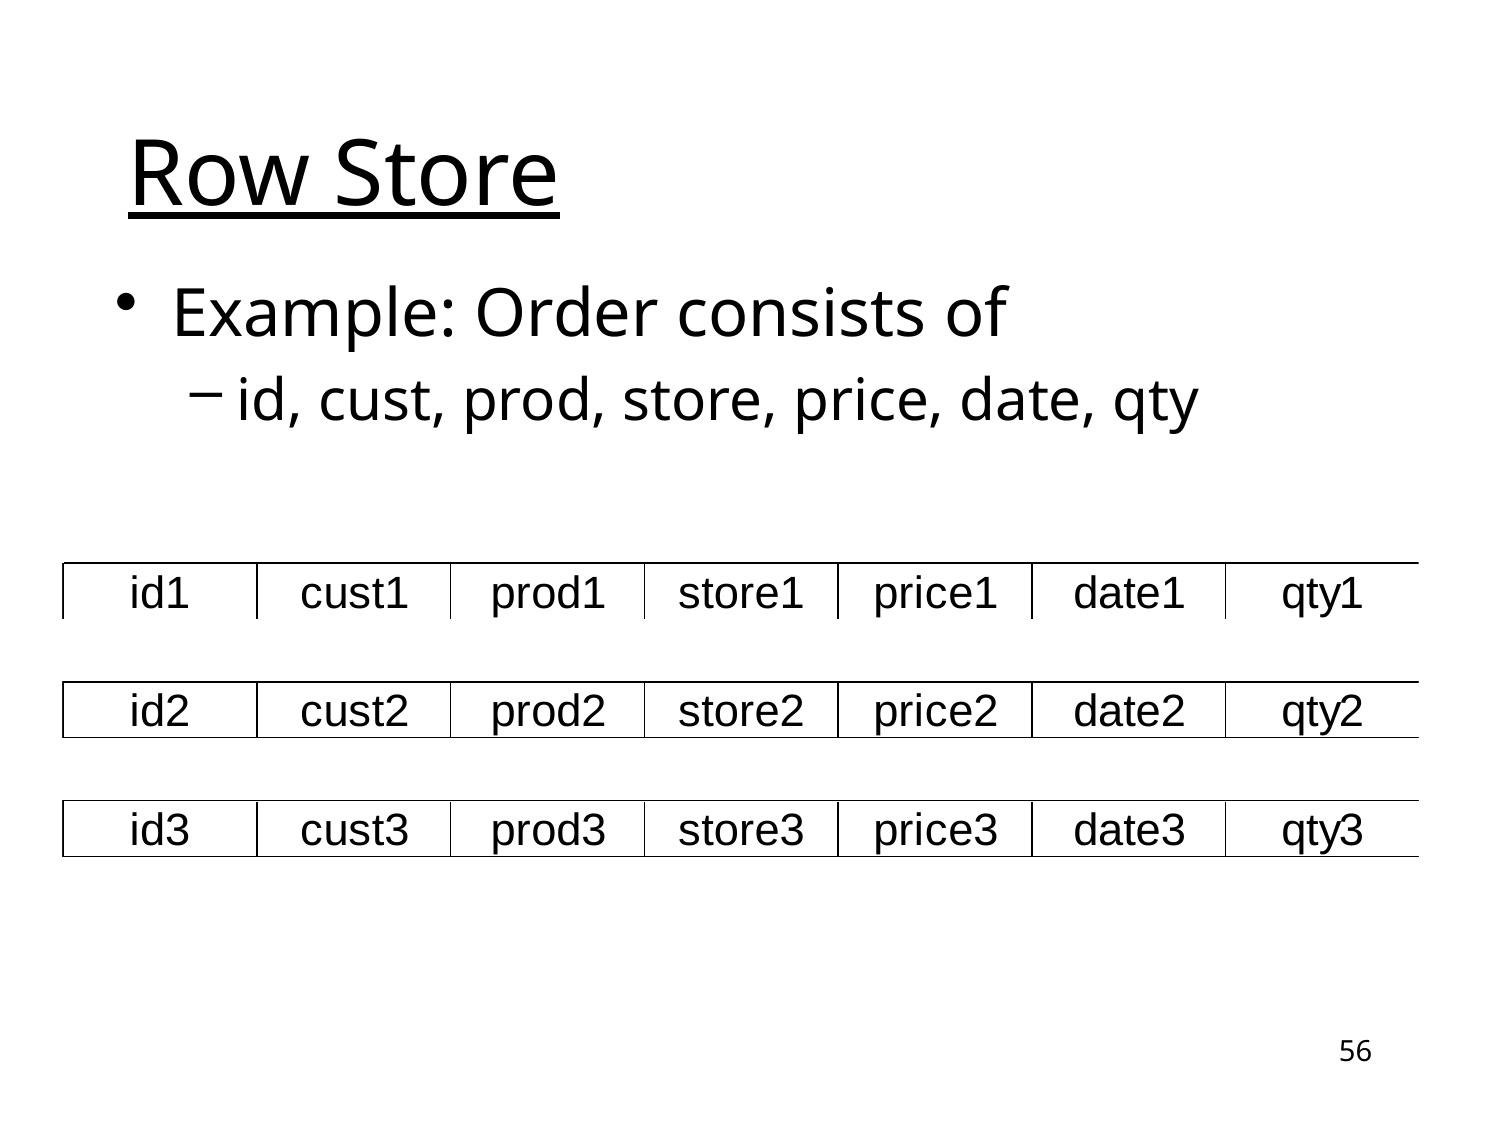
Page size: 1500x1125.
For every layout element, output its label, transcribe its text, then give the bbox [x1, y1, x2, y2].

slide_number 56 [1074, 1024, 1388, 1101]
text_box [62, 680, 1421, 740]
title Row Store [112, 99, 1388, 238]
list Example: Order consists of id, cust, prod, store, price, date, qty [99, 262, 1375, 450]
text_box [62, 562, 1421, 621]
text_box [62, 799, 1421, 859]
